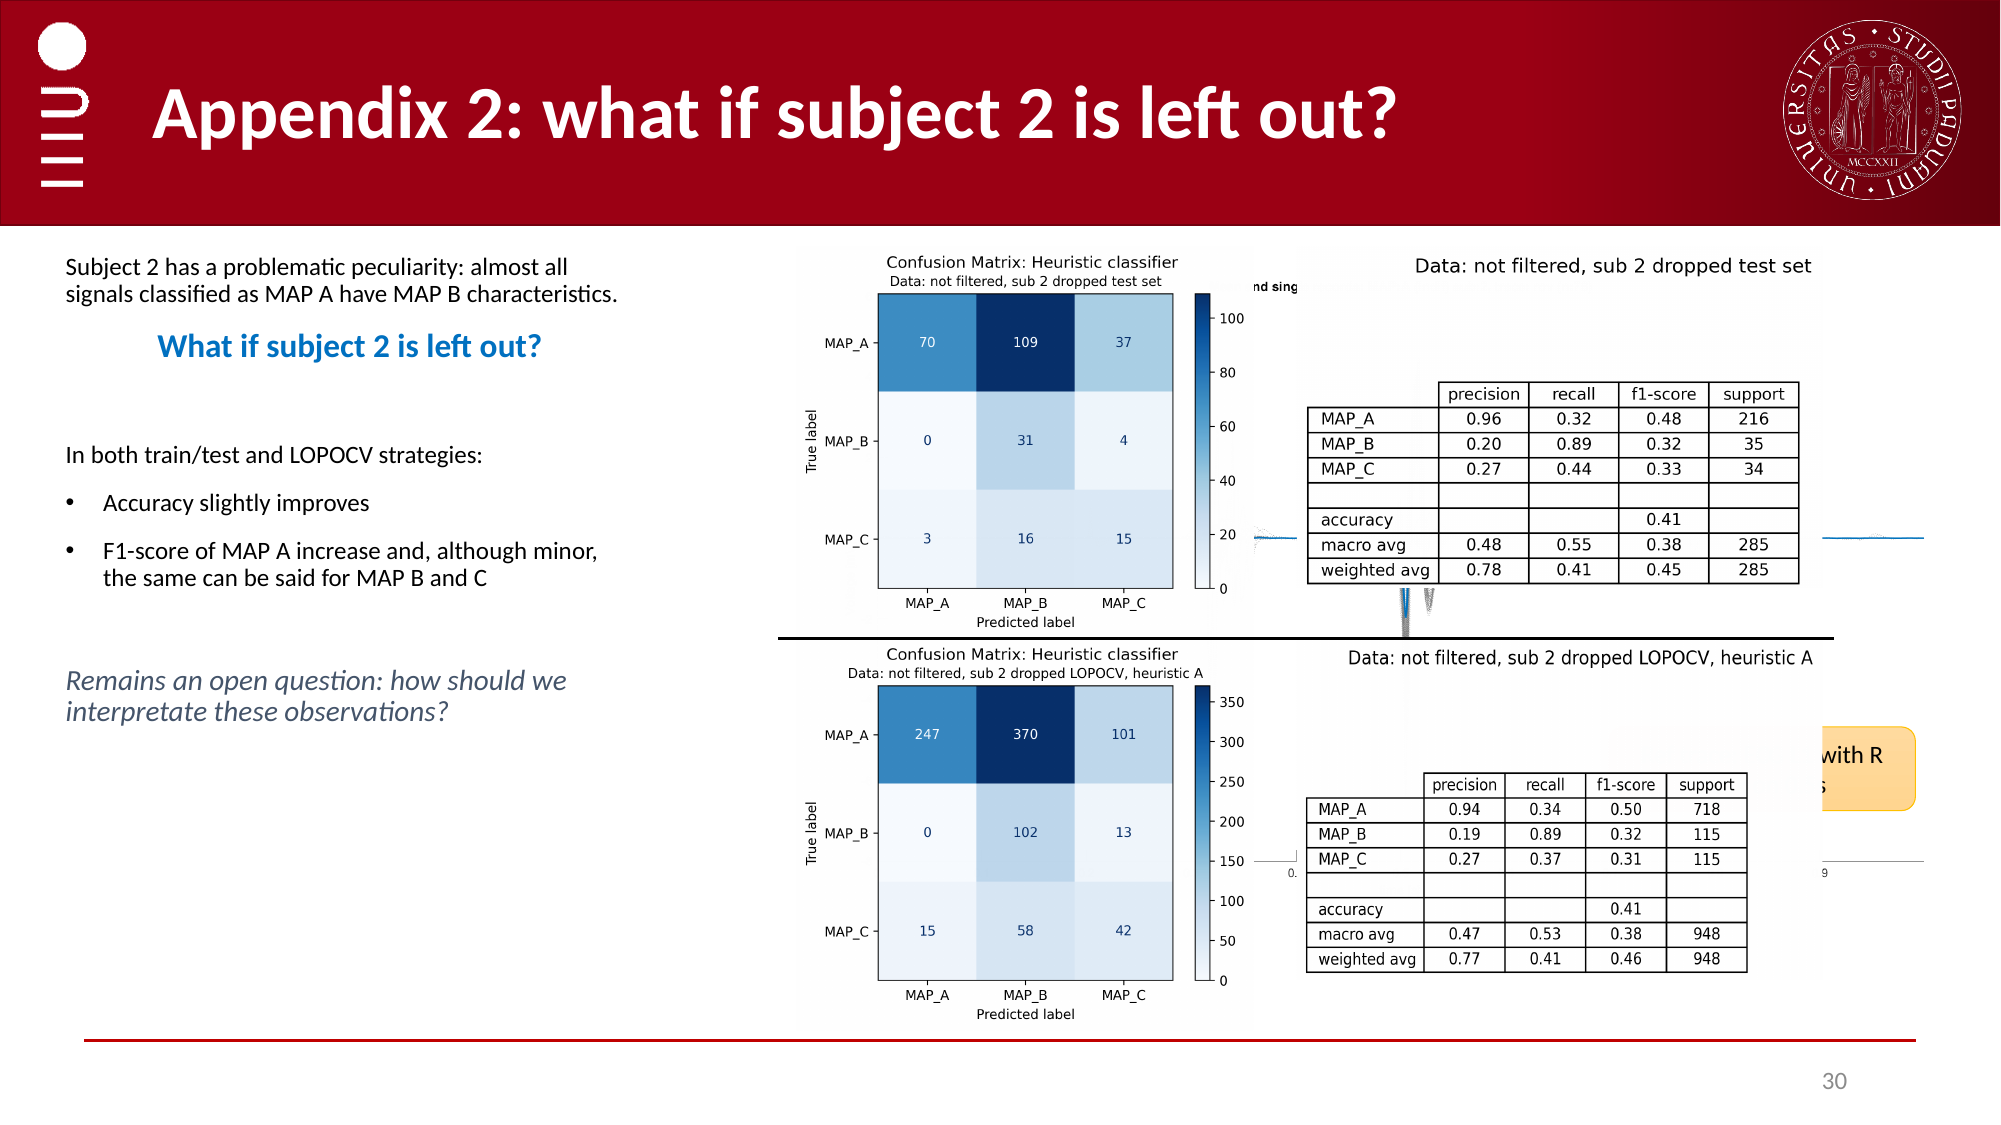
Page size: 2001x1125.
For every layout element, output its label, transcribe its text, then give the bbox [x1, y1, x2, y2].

picture [1783, 20, 1963, 200]
picture [1835, 275, 1941, 900]
title Appendix 2: what if subject 2 is left out? [137, 34, 1763, 194]
text_box Subject 2 has a problematic peculiarity: almost all signals classified as MAP A have MAP B characteristics. What if subject 2 is left out? In both train/test and LOPOCV strategies: Accuracy slightly improves F1-score of MAP A increase and, although minor, the same can be said for MAP B and C Remains an open question: how should we interpretate these observations? [50, 246, 650, 929]
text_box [778, 246, 1835, 1031]
slide_number 30 [1412, 1049, 1863, 1110]
